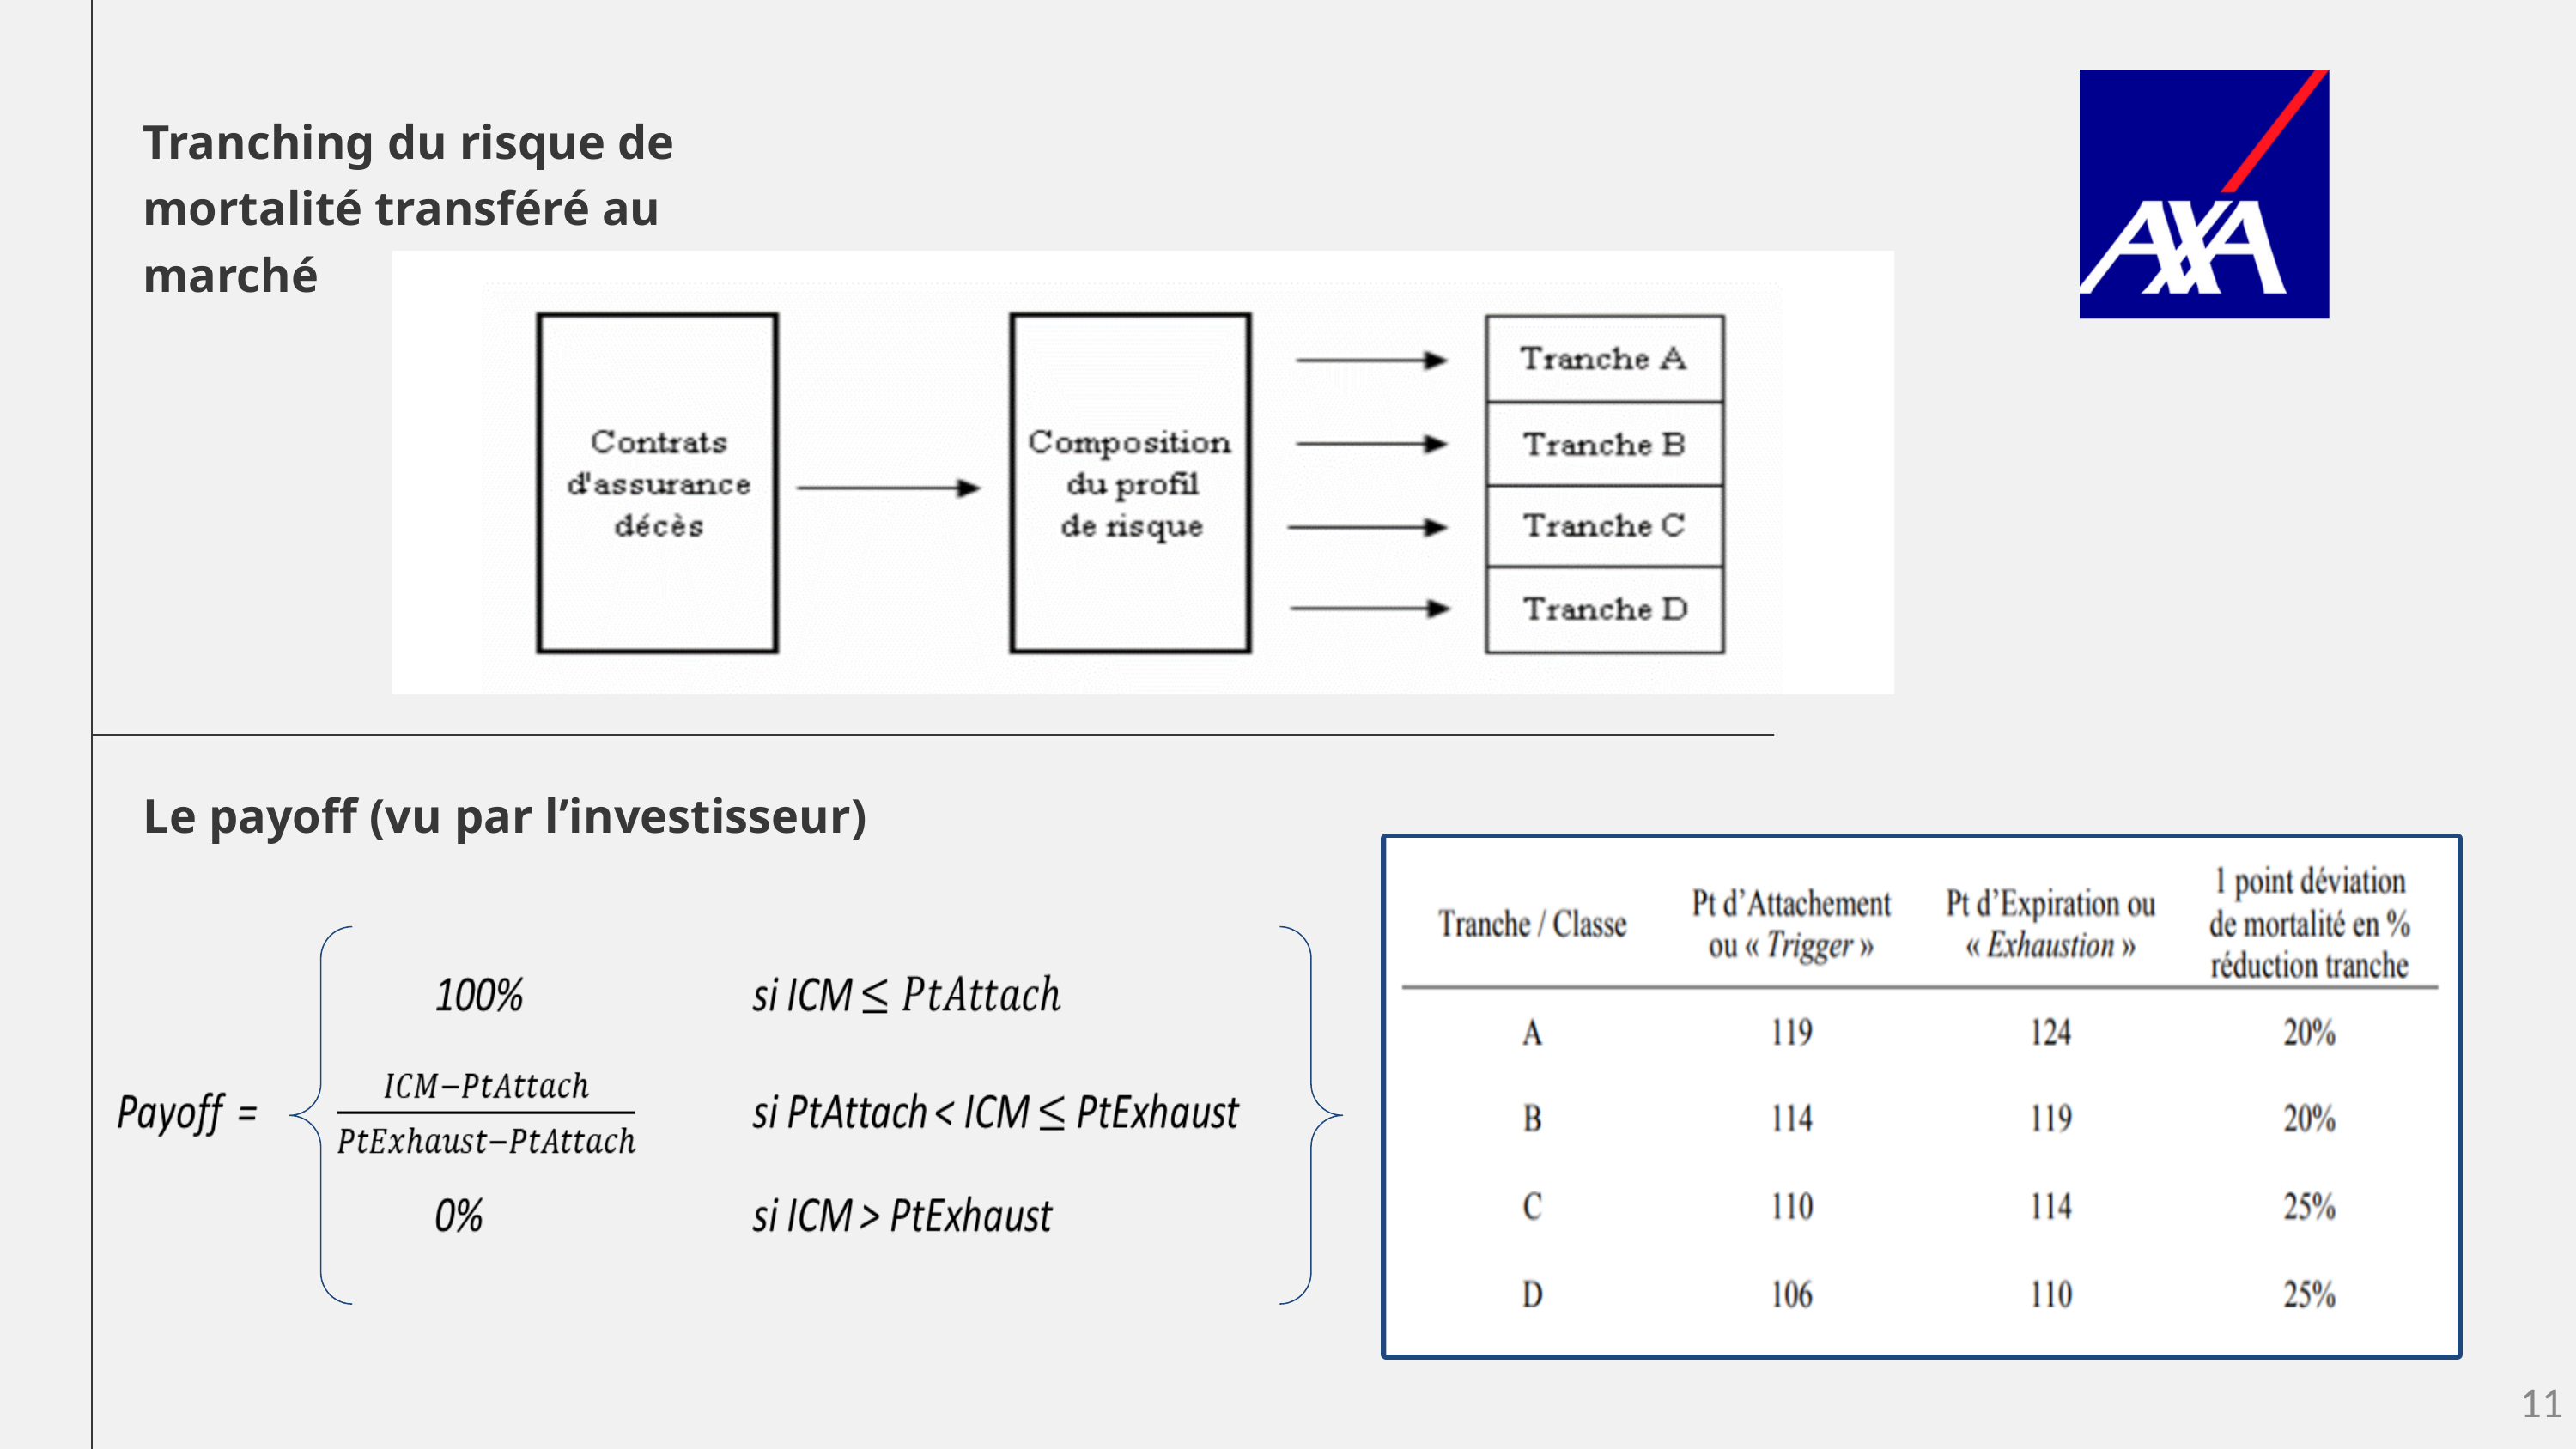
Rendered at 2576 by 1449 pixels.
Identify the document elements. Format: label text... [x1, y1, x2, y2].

text_box [392, 251, 1895, 694]
slide_number 11 [2275, 1374, 2576, 1427]
text_box [2079, 70, 2330, 320]
text_box [337, 926, 1295, 931]
picture [91, 931, 1387, 1276]
text_box [322, 1282, 1309, 1305]
text_box Le payoff (vu par l’investisseur) [143, 775, 981, 843]
text_box Tranching du risque de mortalité transféré au marché [143, 100, 816, 302]
text_box [1386, 838, 2458, 1355]
